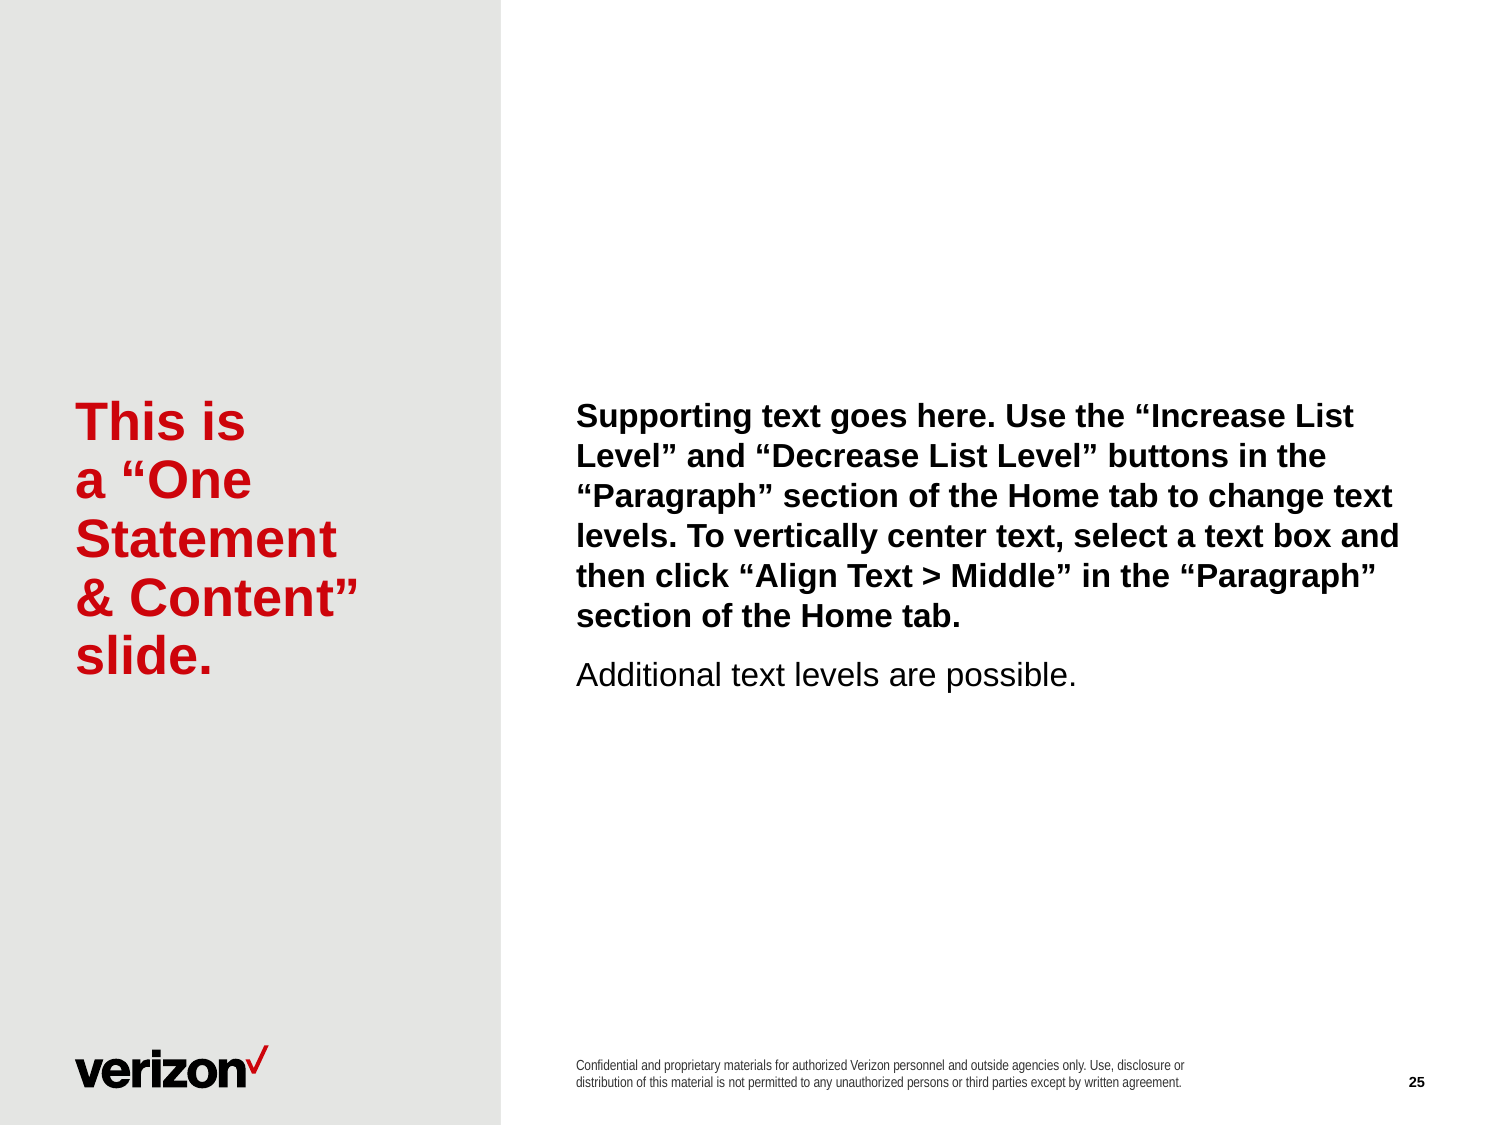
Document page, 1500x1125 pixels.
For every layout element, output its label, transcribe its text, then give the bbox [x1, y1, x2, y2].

list Supporting text goes here. Use the “Increase List Level” and “Decrease List Level” buttons in the “Paragraph” section of the Home tab to change text levels. To vertically center text, select a text box and then click “Align Text > Middle” in the “Paragraph” section of the Home tab. Additional text levels are possible. [576, 75, 1425, 1012]
slide_number 25 [1387, 1053, 1425, 1091]
list This is a “One Statement & Content” slide. [75, 67, 425, 1012]
